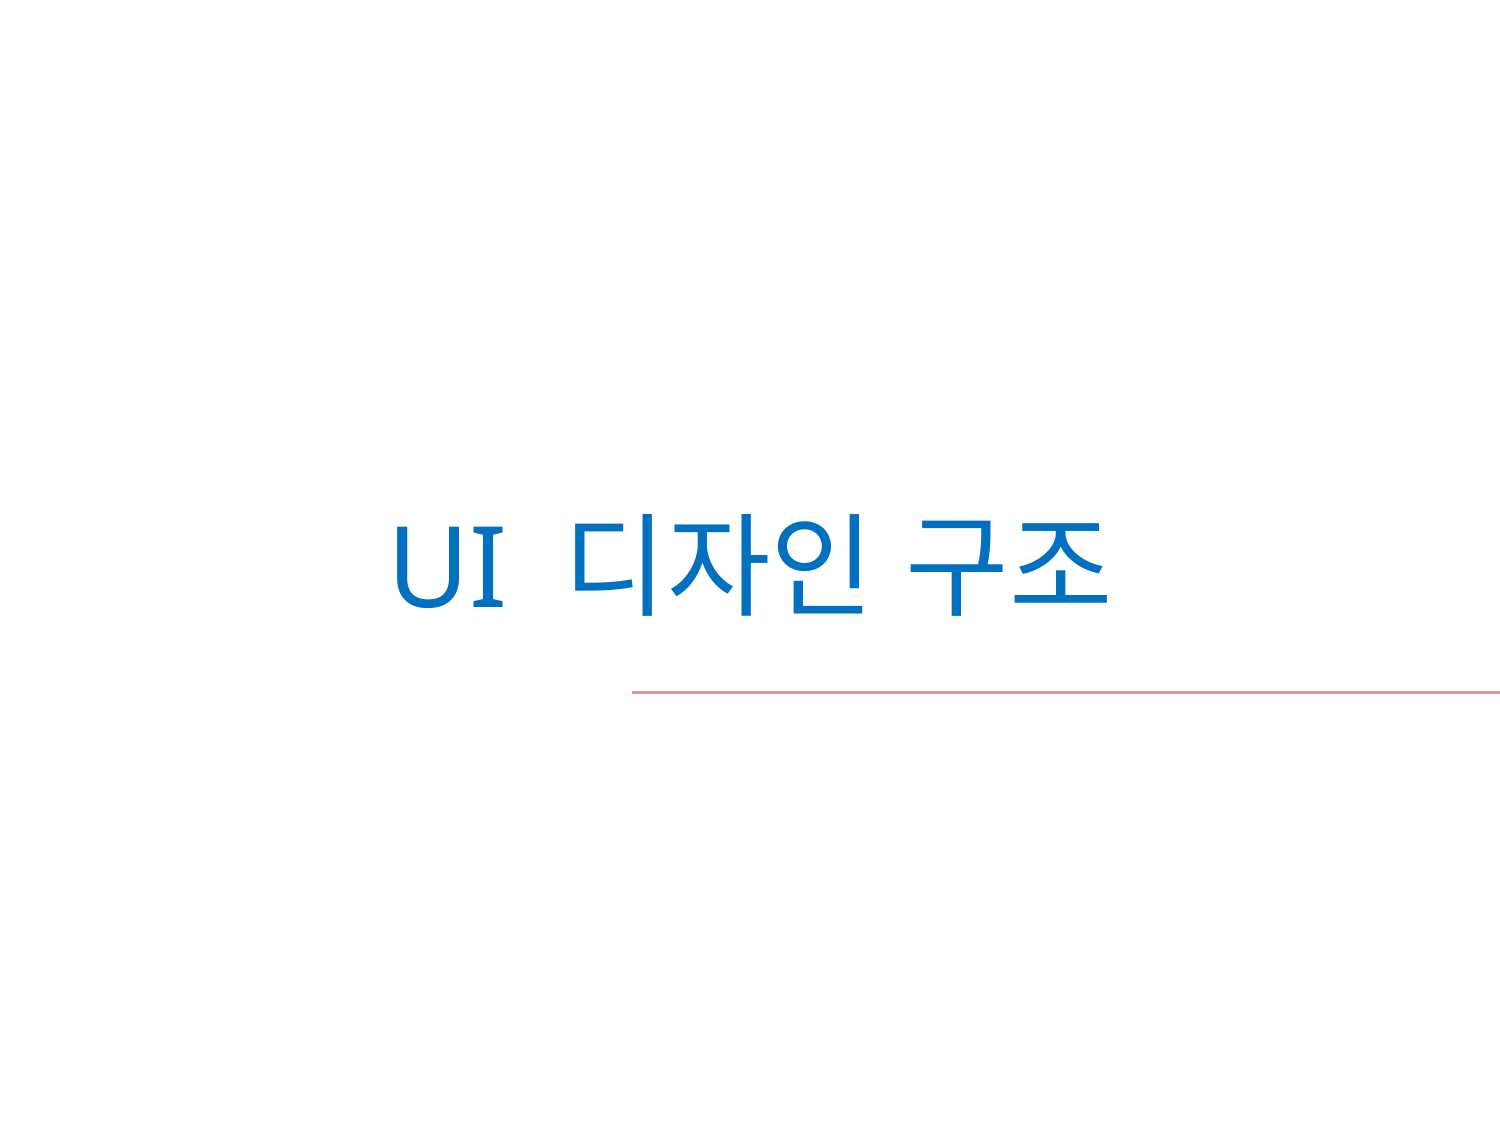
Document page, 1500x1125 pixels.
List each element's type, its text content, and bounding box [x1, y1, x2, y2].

title UI 디자인 구조 [75, 468, 1425, 657]
